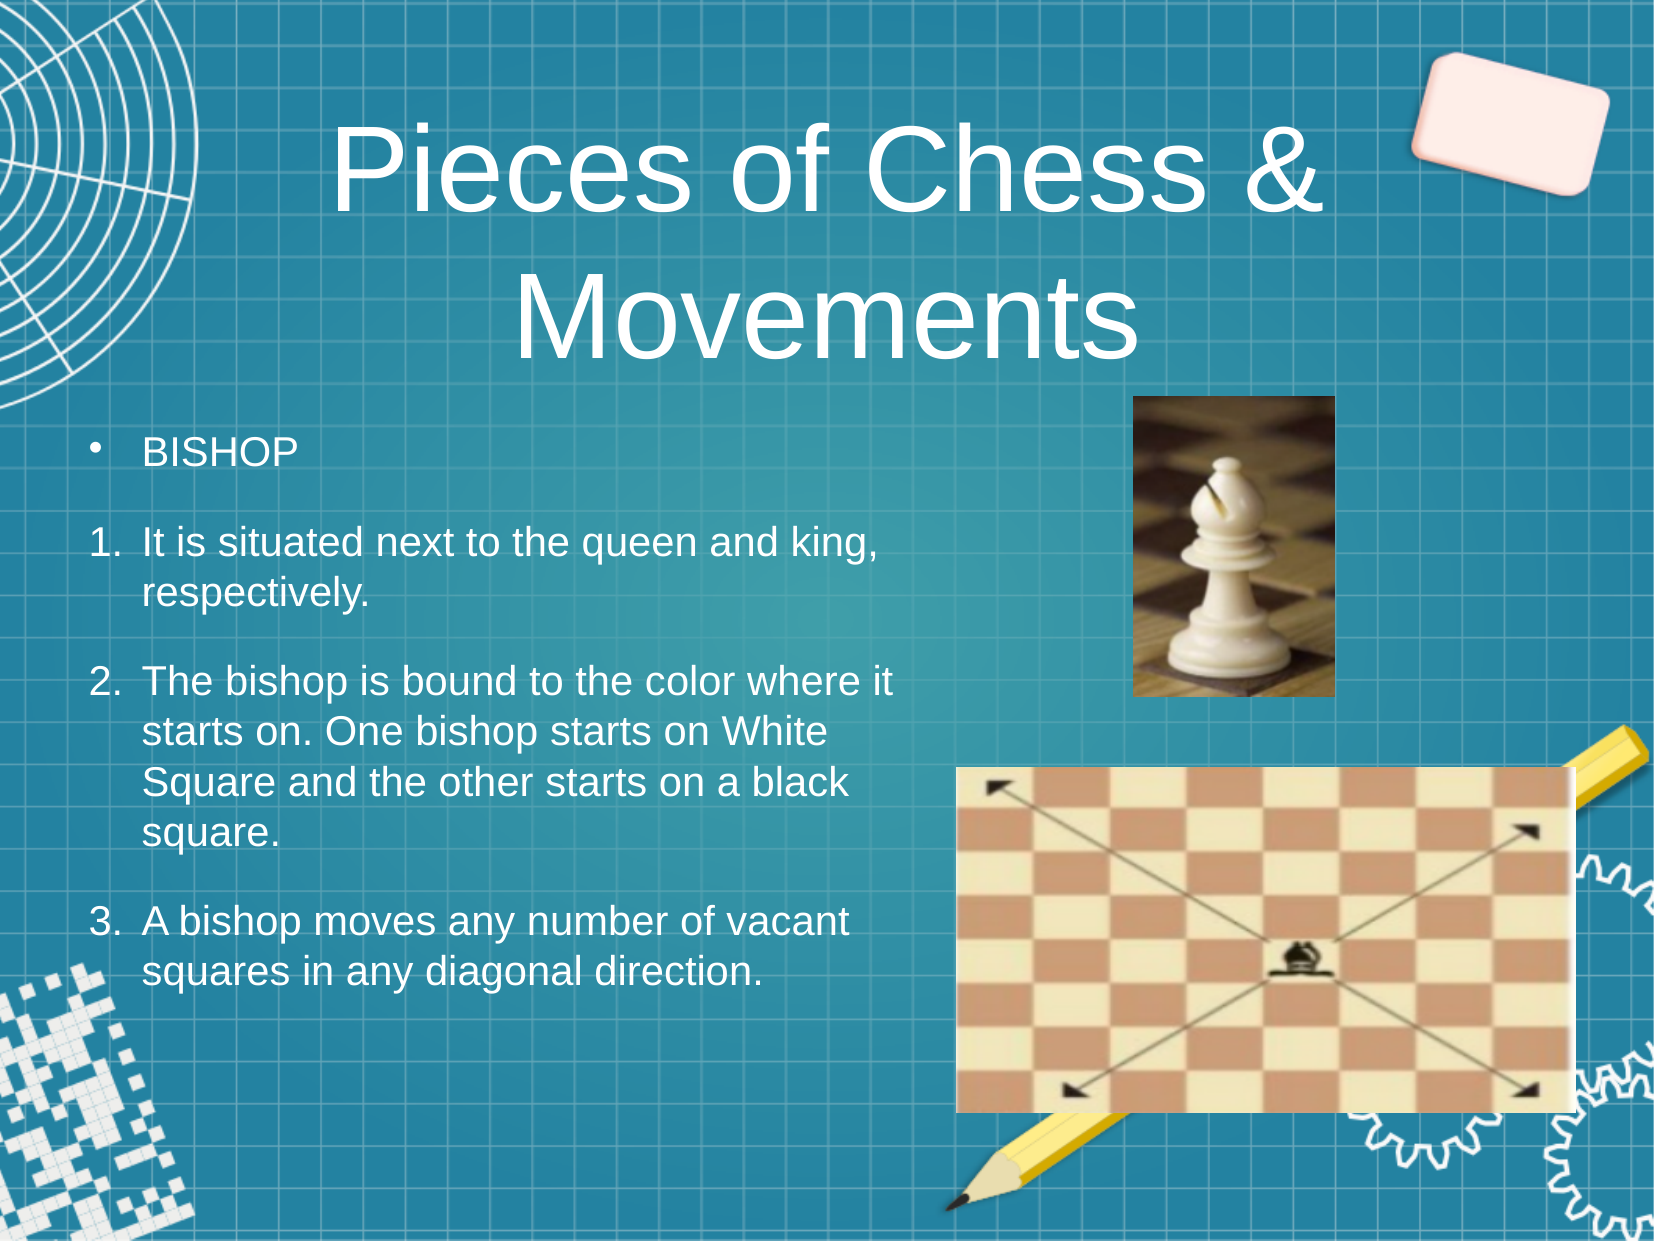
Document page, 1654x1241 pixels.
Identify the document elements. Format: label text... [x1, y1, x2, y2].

text_box BISHOP It is situated next to the queen and king, respectively. The bishop is bound to the color where it starts on. One bishop starts on White Square and the other starts on a black square. A bishop moves any number of vacant squares in any diagonal direction. [70, 425, 933, 1028]
picture [0, 0, 1654, 1241]
text_box Pieces of Chess & Movements [82, 99, 1571, 373]
